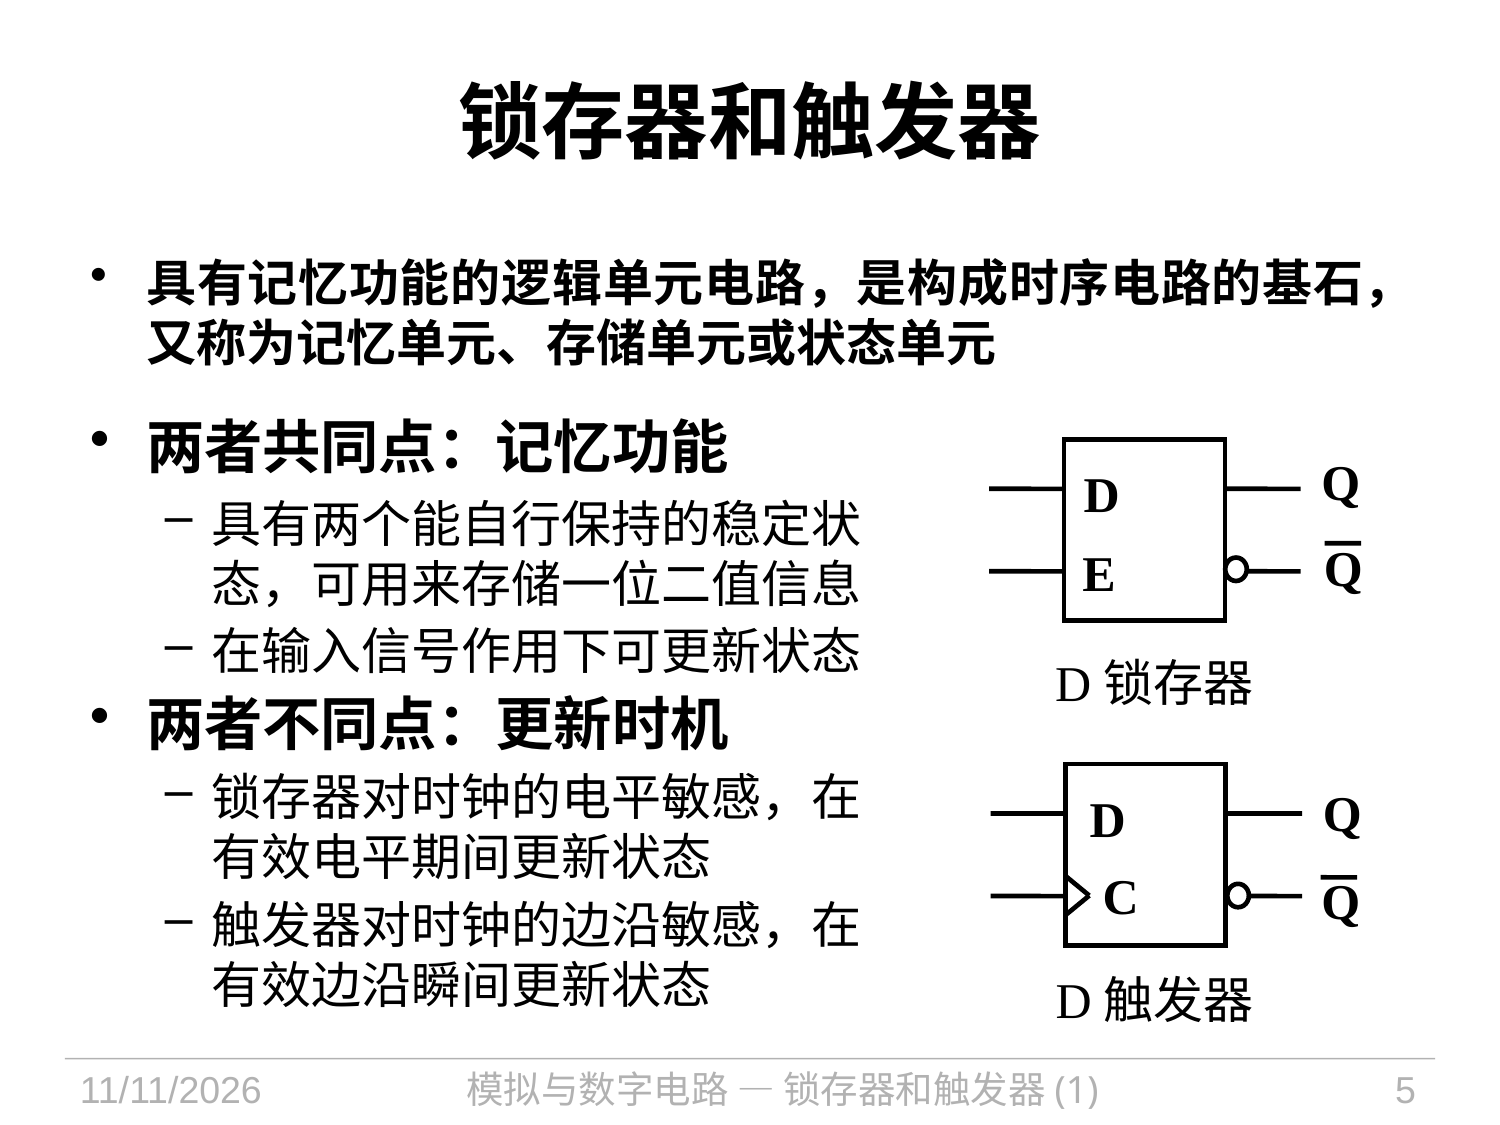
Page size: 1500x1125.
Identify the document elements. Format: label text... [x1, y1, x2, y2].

text_box [1227, 883, 1249, 908]
text_box D [1074, 780, 1141, 856]
text_box Q [1306, 442, 1376, 518]
text_box D锁存器 [1047, 657, 1261, 712]
text_box 两者共同点：记忆功能 具有两个能自行保持的稳定状态，可用来存储一位二值信息 在输入信号作用下可更新状态 两者不同点：更新时机 锁存器对时钟的电平敏感，在有效电平期间更新状态 触发器对时钟的边沿敏感，在有效边沿瞬间更新状态 [75, 403, 910, 1047]
text_box D [1068, 455, 1135, 531]
list 具有记忆功能的逻辑单元电路，是构成时序电路的基石，又称为记忆单元、存储单元或状态单元 [75, 243, 1430, 1047]
slide_number 5 [1230, 1058, 1431, 1125]
text_box D触发器 [1048, 975, 1262, 1030]
text_box C [1087, 856, 1154, 932]
text_box Q [1306, 861, 1376, 937]
footer 模拟与数字电路 — 锁存器和触发器(1) [359, 1058, 1205, 1125]
text_box [1225, 557, 1247, 581]
title 锁存器和触发器 [75, 24, 1425, 213]
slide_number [64, 1058, 348, 1125]
text_box Q [1308, 774, 1377, 850]
text_box [1065, 763, 1226, 946]
text_box E [1067, 533, 1131, 609]
text_box [1063, 439, 1226, 621]
text_box Q [1309, 528, 1378, 604]
